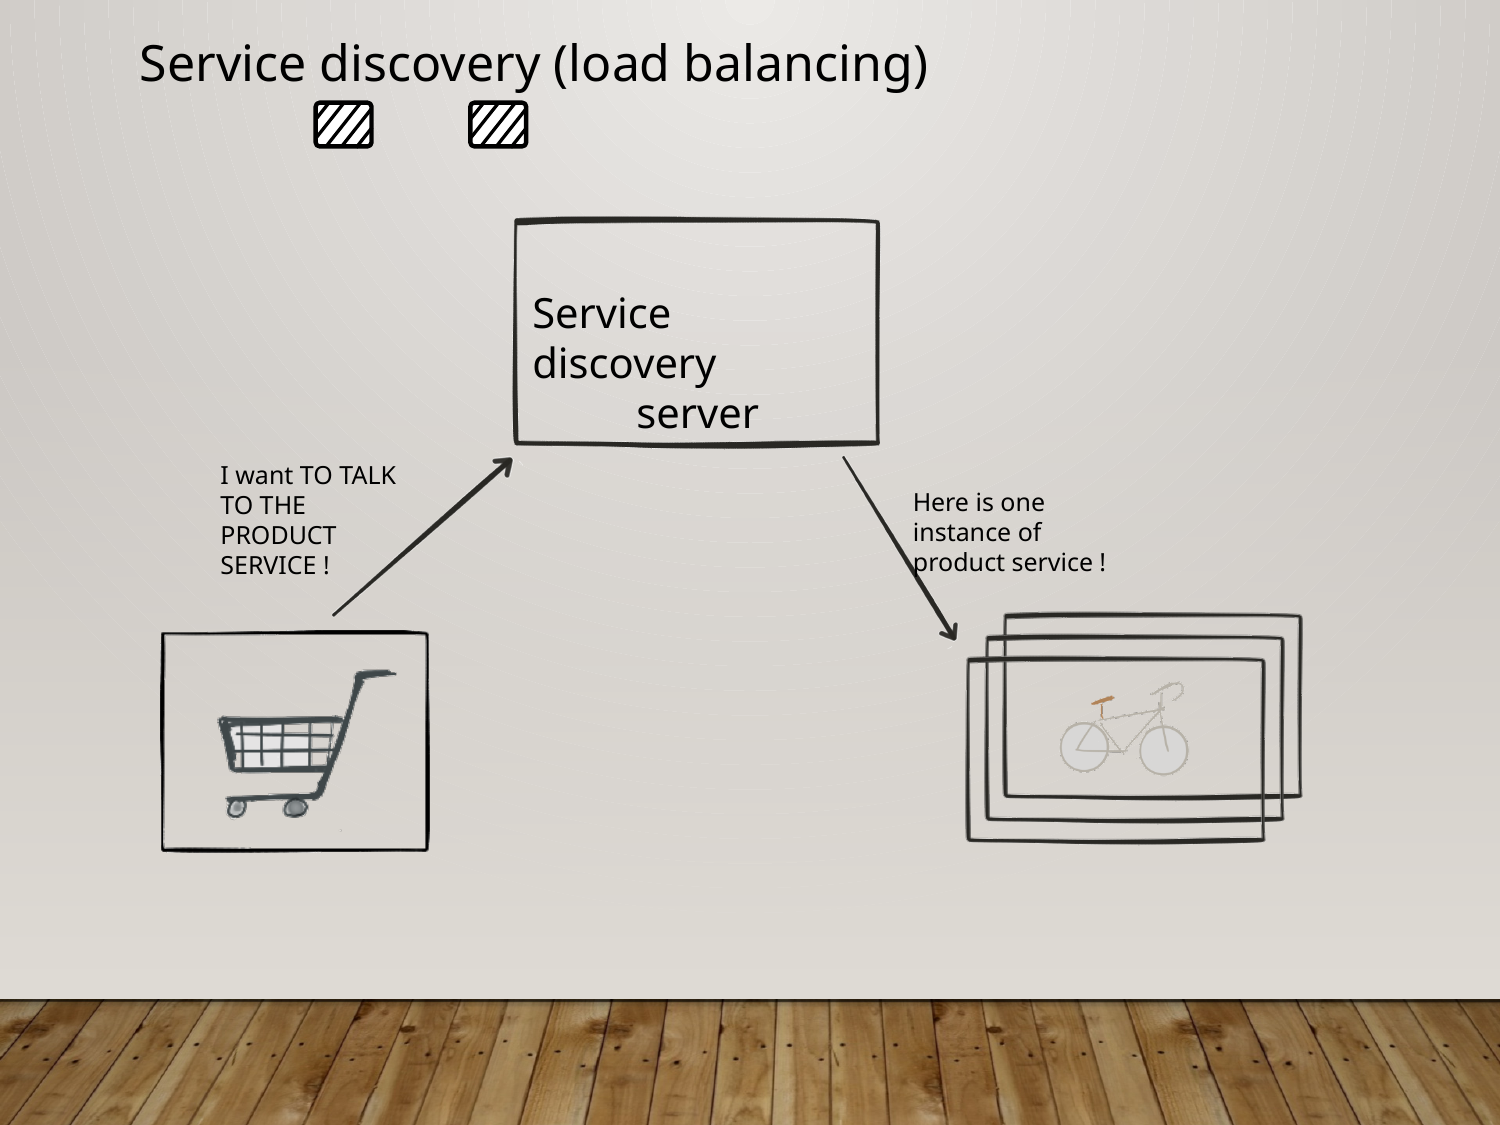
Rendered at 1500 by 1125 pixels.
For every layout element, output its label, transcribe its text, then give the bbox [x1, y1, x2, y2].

picture [312, 99, 374, 150]
picture [275, 419, 562, 629]
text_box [159, 629, 432, 854]
picture [467, 99, 529, 150]
text_box Service discovery (load balancing) [125, 23, 944, 99]
text_box Here is one instance of product service ! [898, 479, 1152, 584]
picture [765, 451, 1318, 847]
picture [0, 999, 1500, 1125]
text_box I want TO TALK TO THE PRODUCT SERVICE ! [205, 452, 420, 587]
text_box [478, 184, 899, 451]
